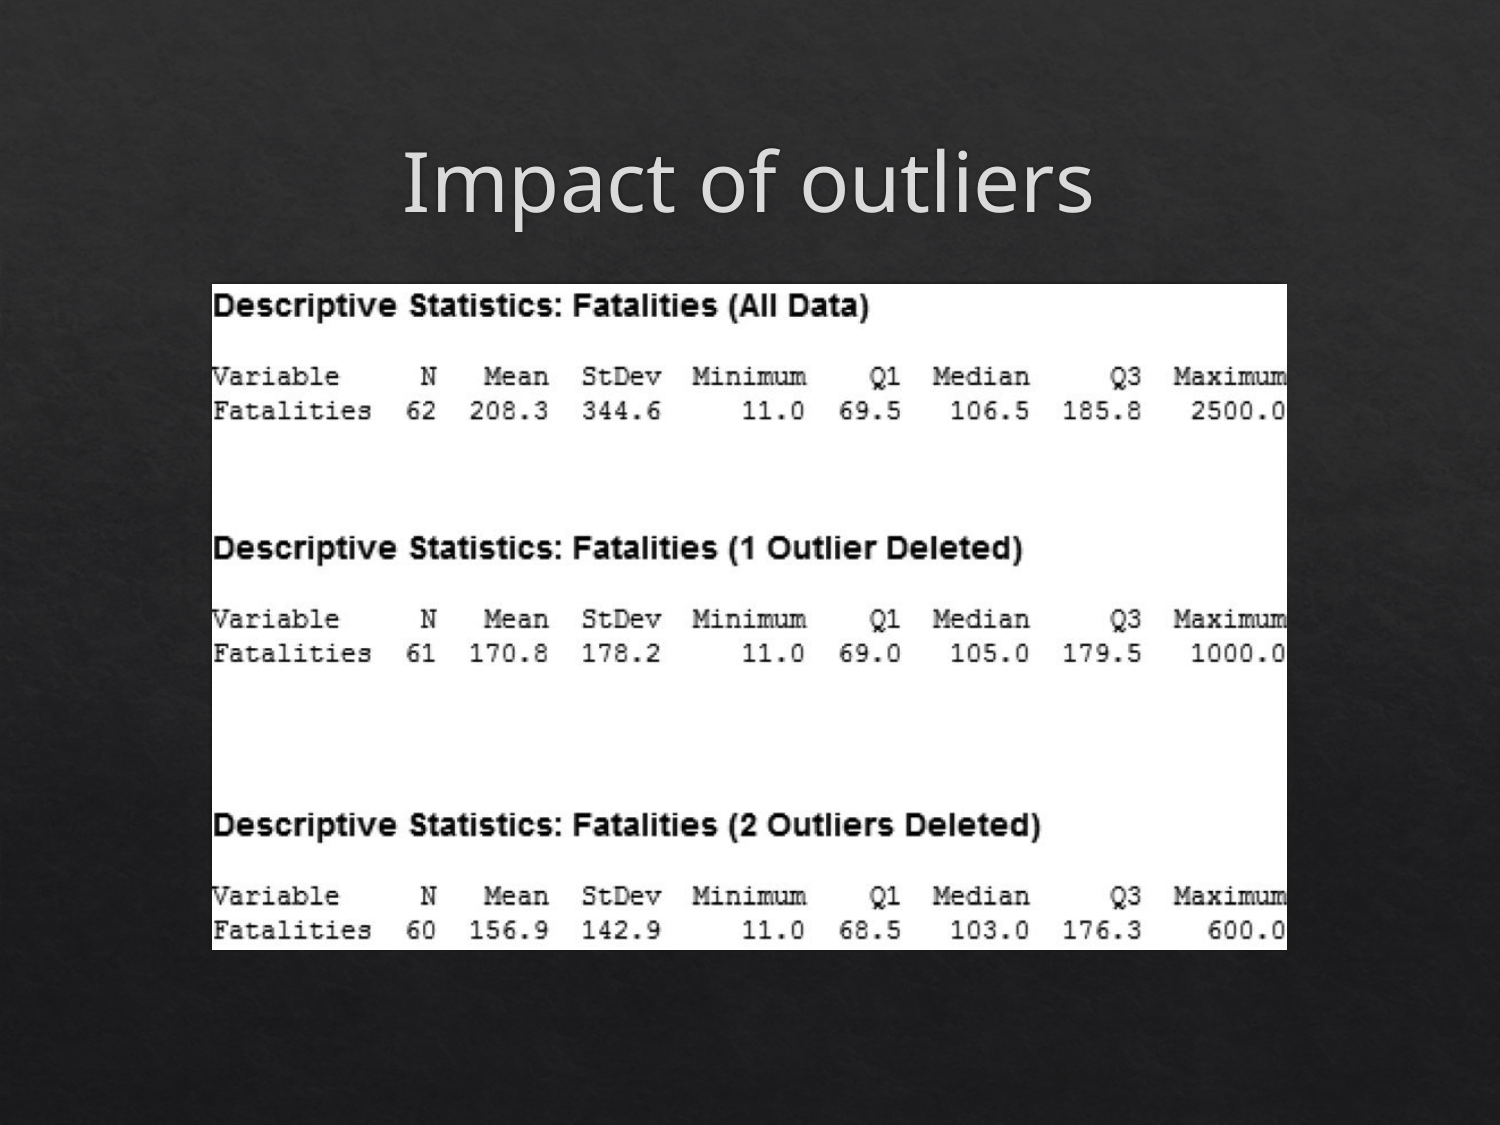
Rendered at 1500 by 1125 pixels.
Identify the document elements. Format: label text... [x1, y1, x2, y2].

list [211, 283, 1287, 951]
title Impact of outliers [112, 99, 1387, 260]
